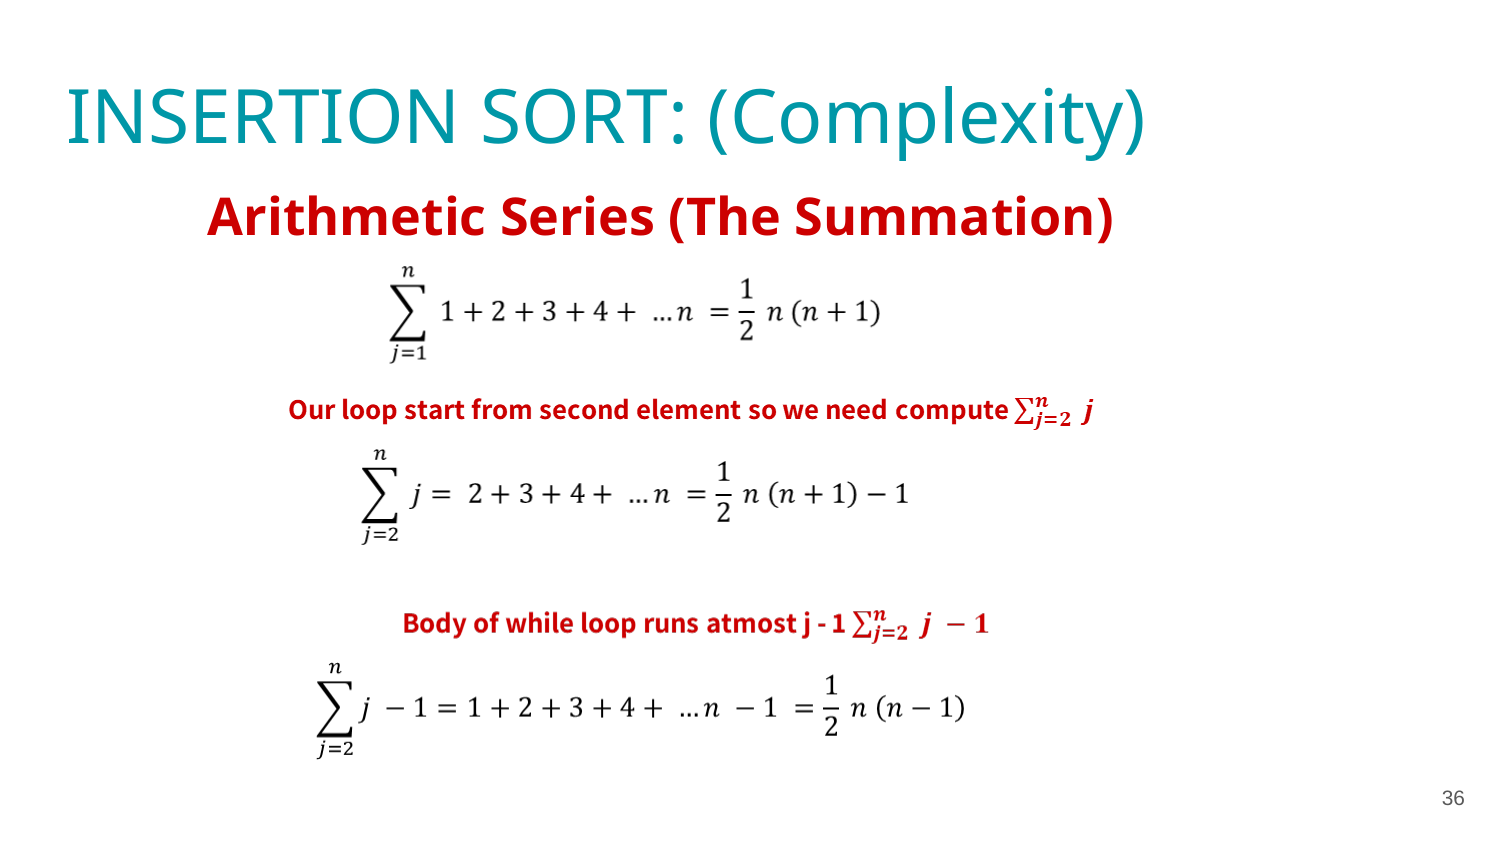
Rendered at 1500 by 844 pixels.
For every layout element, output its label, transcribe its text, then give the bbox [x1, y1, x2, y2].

text_box [111, 254, 1167, 364]
text_box [111, 437, 1167, 553]
text_box [117, 651, 1173, 768]
text_box [0, 578, 1396, 671]
slide_number 36 [1389, 764, 1480, 830]
title INSERTION SORT: (Complexity) [51, 60, 1449, 167]
text_box Arithmetic Series (The Summation) [0, 168, 1360, 261]
text_box [0, 364, 1390, 457]
